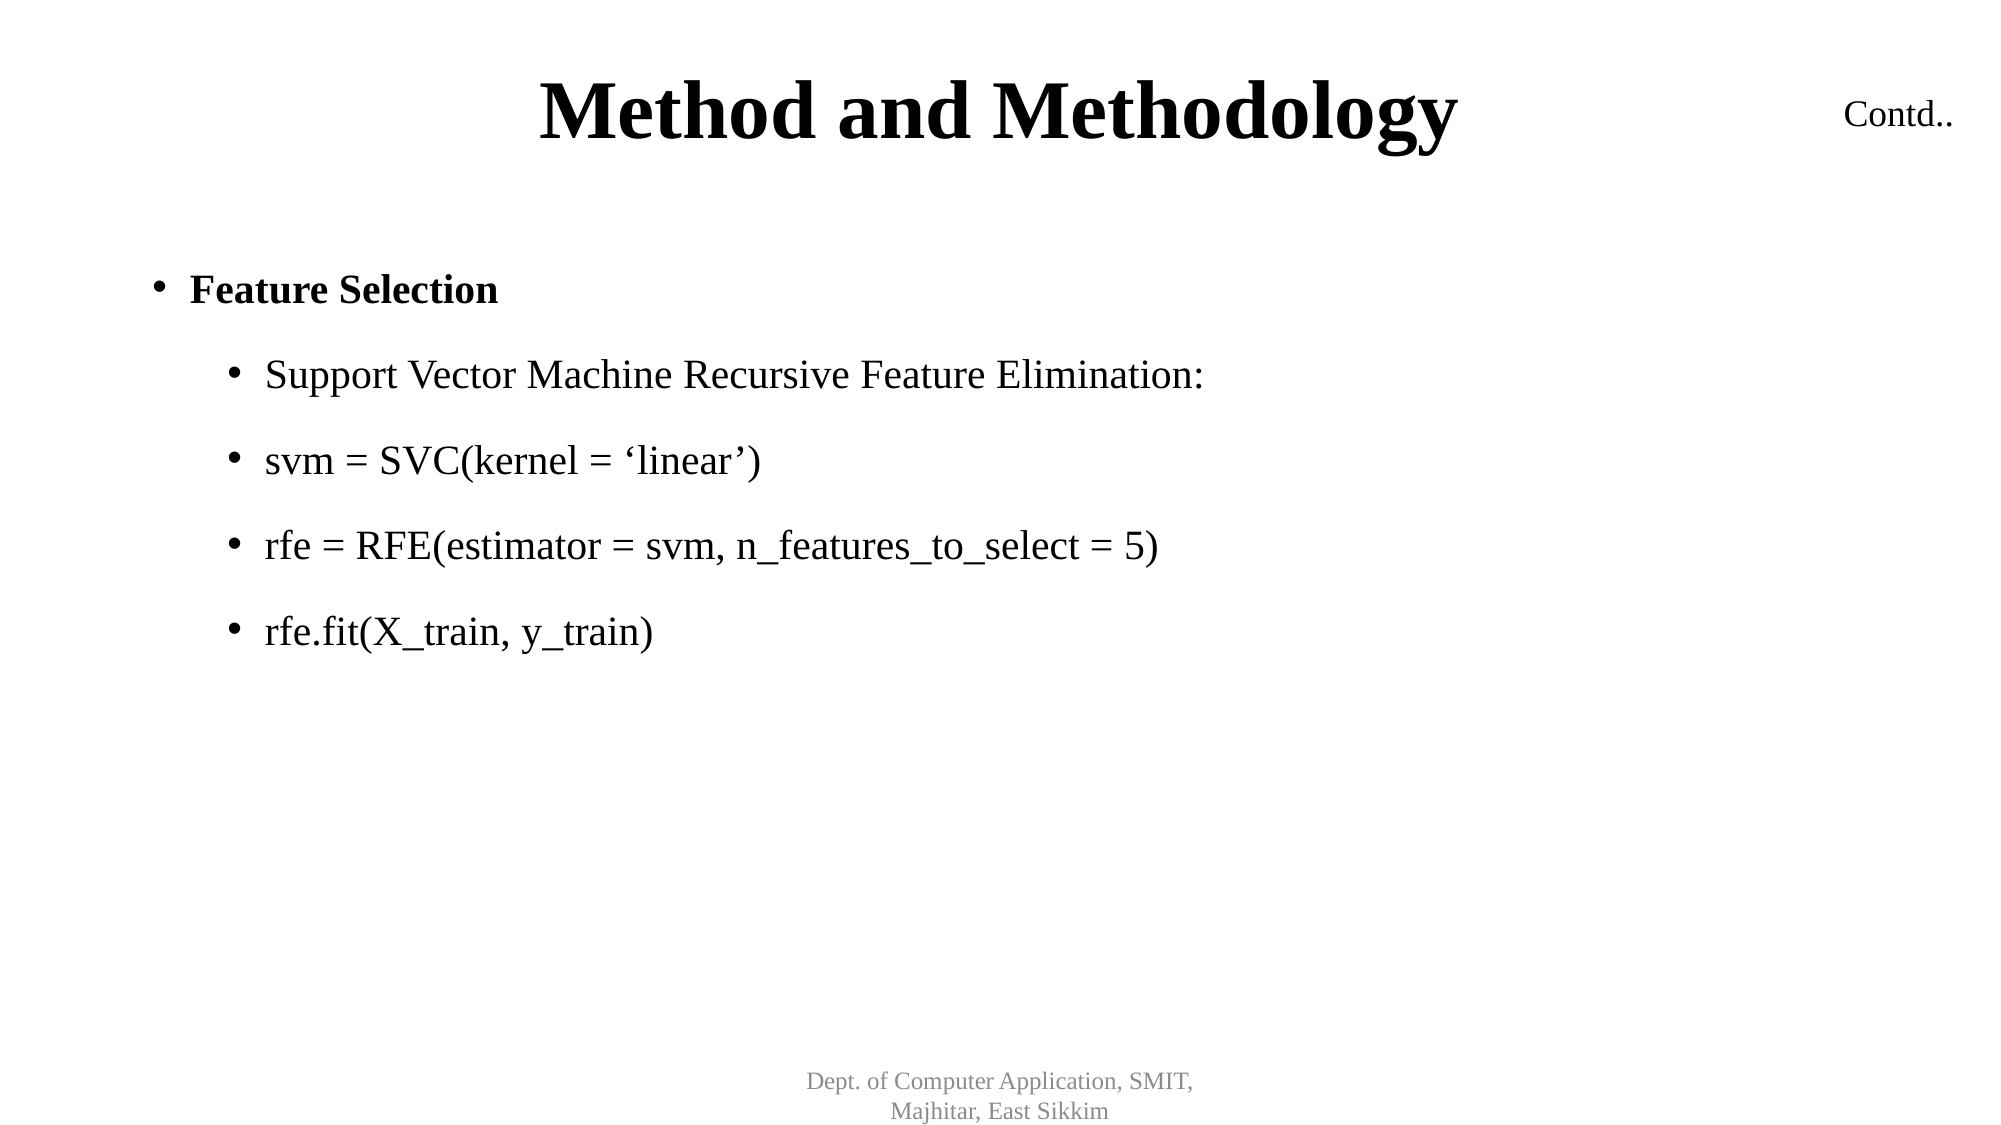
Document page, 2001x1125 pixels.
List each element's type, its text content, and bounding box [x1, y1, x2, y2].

footer Dept. of Computer Application, SMIT, Majhitar, East Sikkim [762, 1065, 1238, 1125]
title Method and Methodology [137, 35, 1863, 189]
text_box Contd.. [1828, 81, 1970, 142]
list Feature Selection Support Vector Machine Recursive Feature Elimination: svm = SVC(kernel = ‘linear’) rfe = RFE(estimator = svm, n_features_to_select = 5) rfe.fit(X_train, y_train) [137, 228, 1863, 1090]
